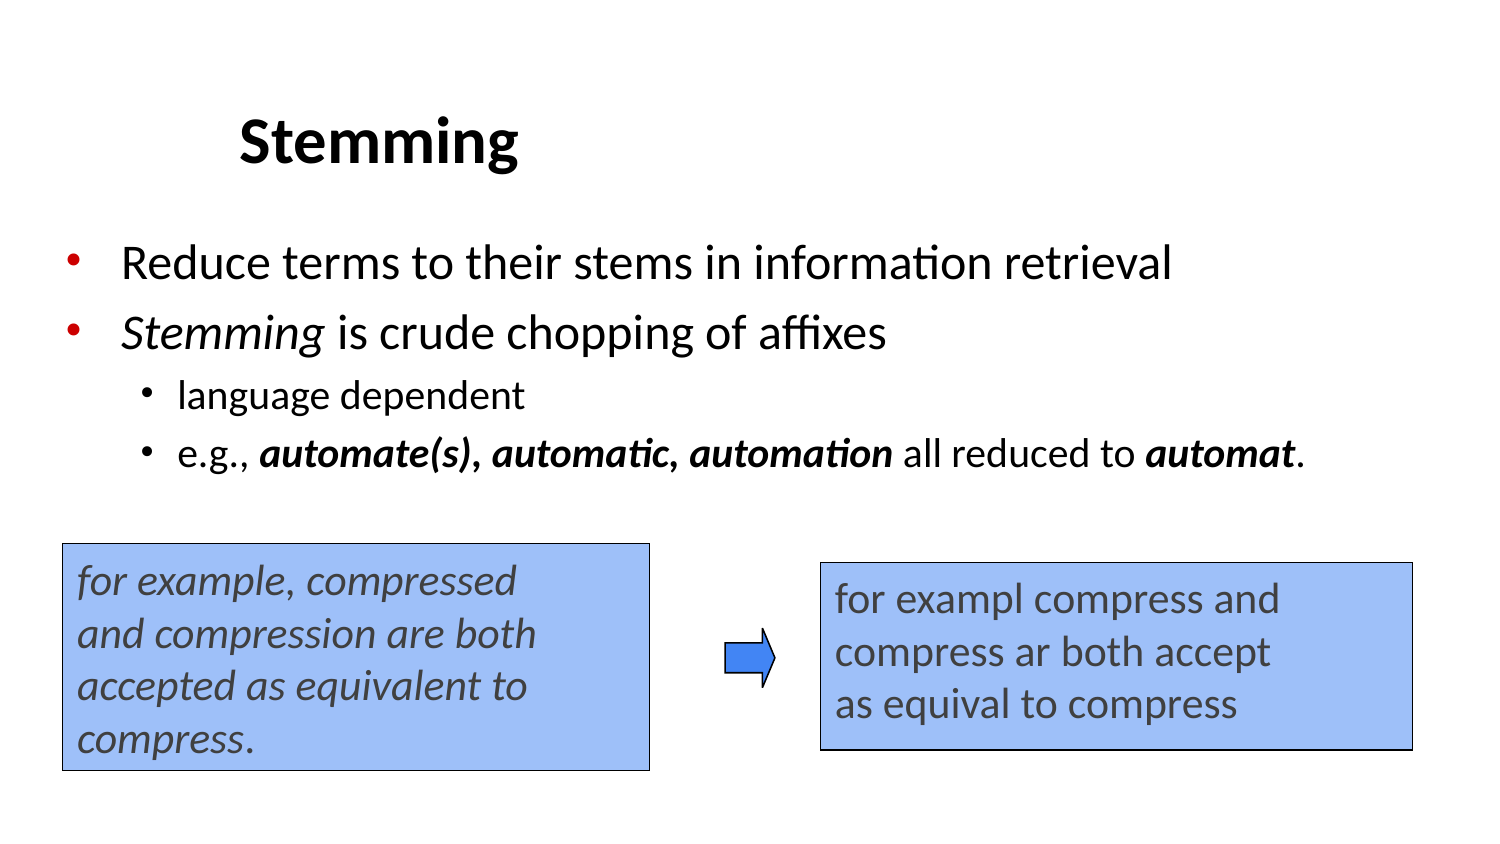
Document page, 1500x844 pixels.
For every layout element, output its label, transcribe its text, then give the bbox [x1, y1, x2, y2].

text_box [725, 628, 775, 688]
text_box for exampl compress and compress ar both accept as equival to compress [820, 562, 1413, 750]
text_box Reduce terms to their stems in information retrieval Stemming is crude chopping of affixes language dependent e.g., automate(s), automatic, automation all reduced to automat. [50, 221, 1450, 769]
text_box Stemming [224, 62, 1450, 185]
text_box [127, 205, 158, 282]
text_box for example, compressed and compression are both accepted as equivalent to compress. [62, 543, 650, 771]
